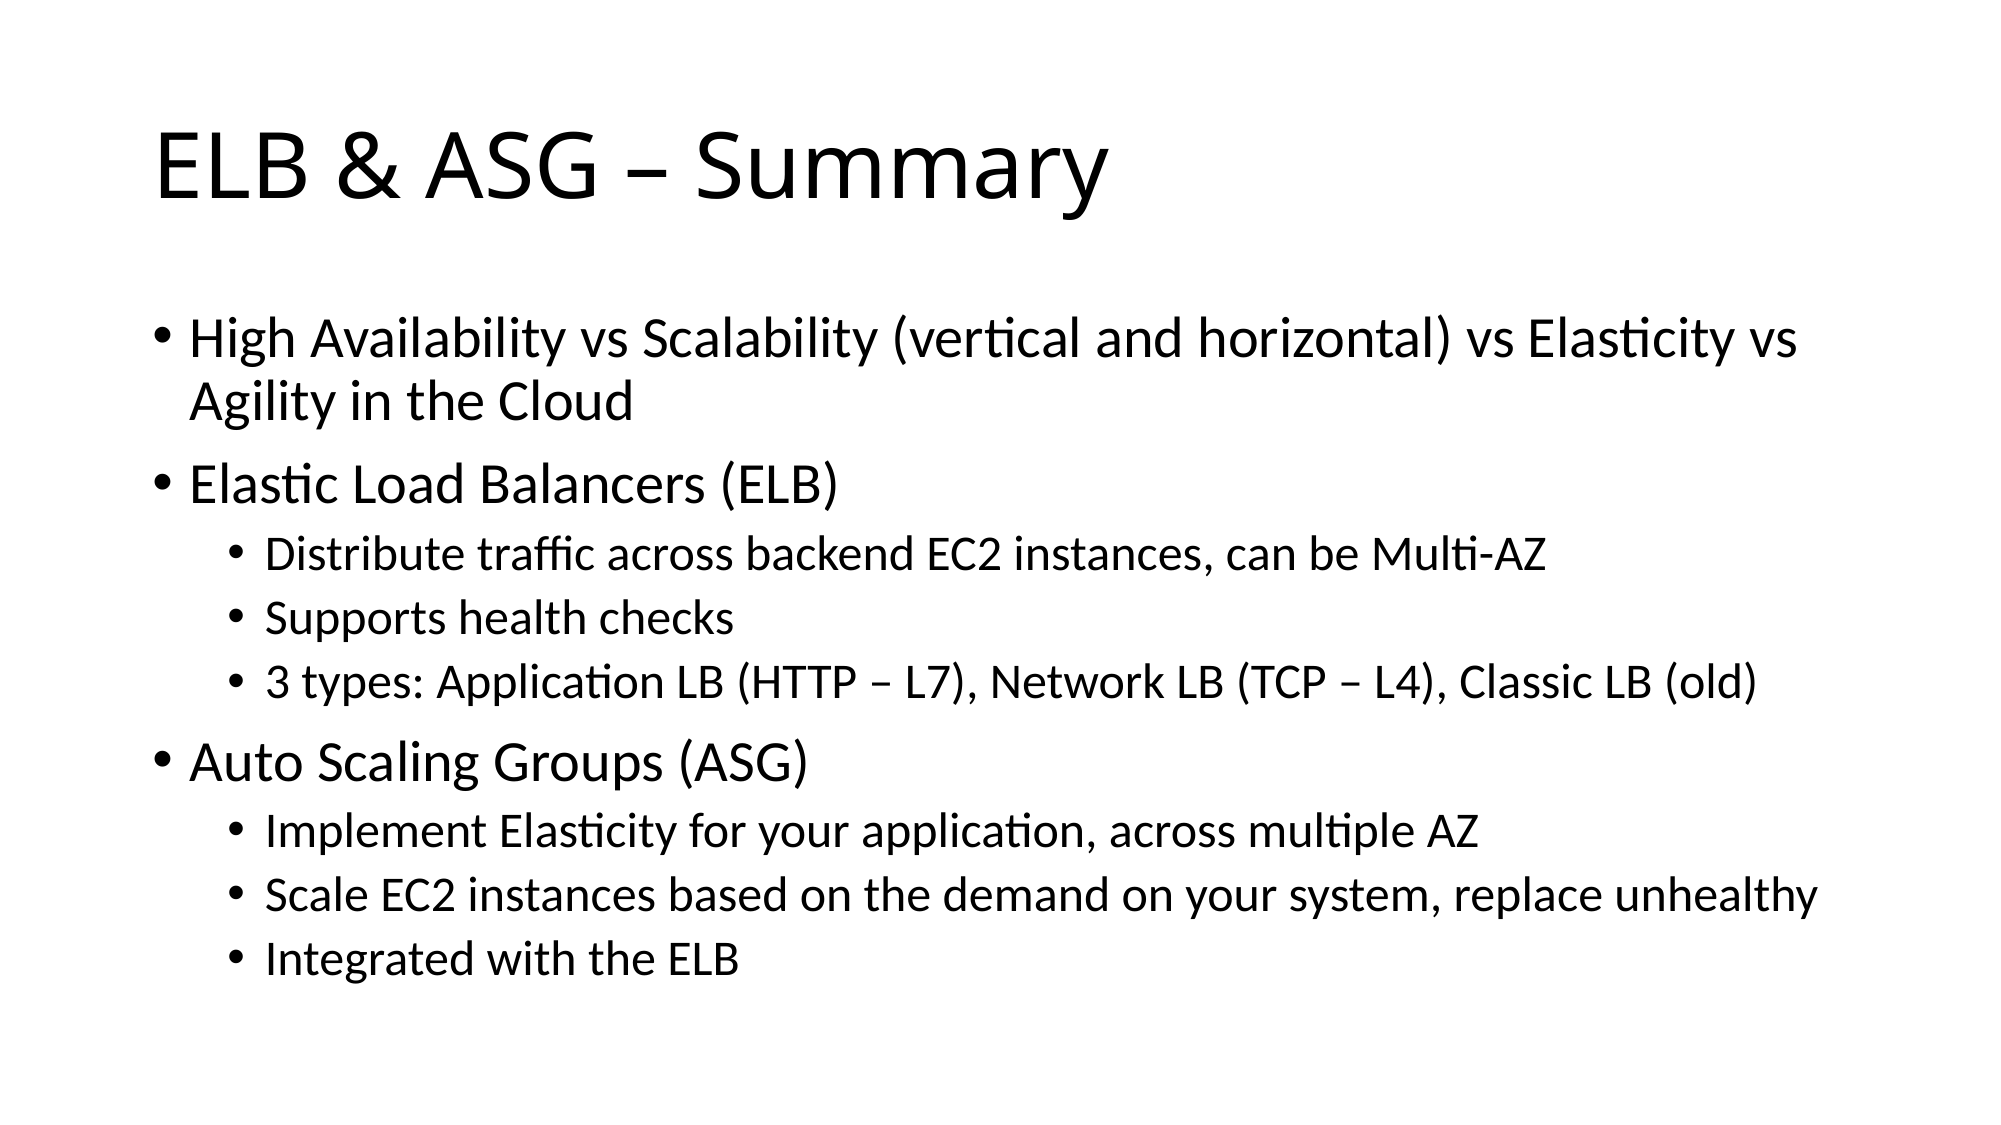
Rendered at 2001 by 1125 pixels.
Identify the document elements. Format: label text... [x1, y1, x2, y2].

list High Availability vs Scalability (vertical and horizontal) vs Elasticity vs Agility in the Cloud Elastic Load Balancers (ELB) Distribute traffic across backend EC2 instances, can be Multi-AZ Supports health checks 3 types: Application LB (HTTP – L7), Network LB (TCP – L4), Classic LB (old) Auto Scaling Groups (ASG) Implement Elasticity for your application, across multiple AZ Scale EC2 instances based on the demand on your system, replace unhealthy Integrated with the ELB [137, 299, 1863, 1014]
title ELB & ASG – Summary [137, 59, 1863, 278]
